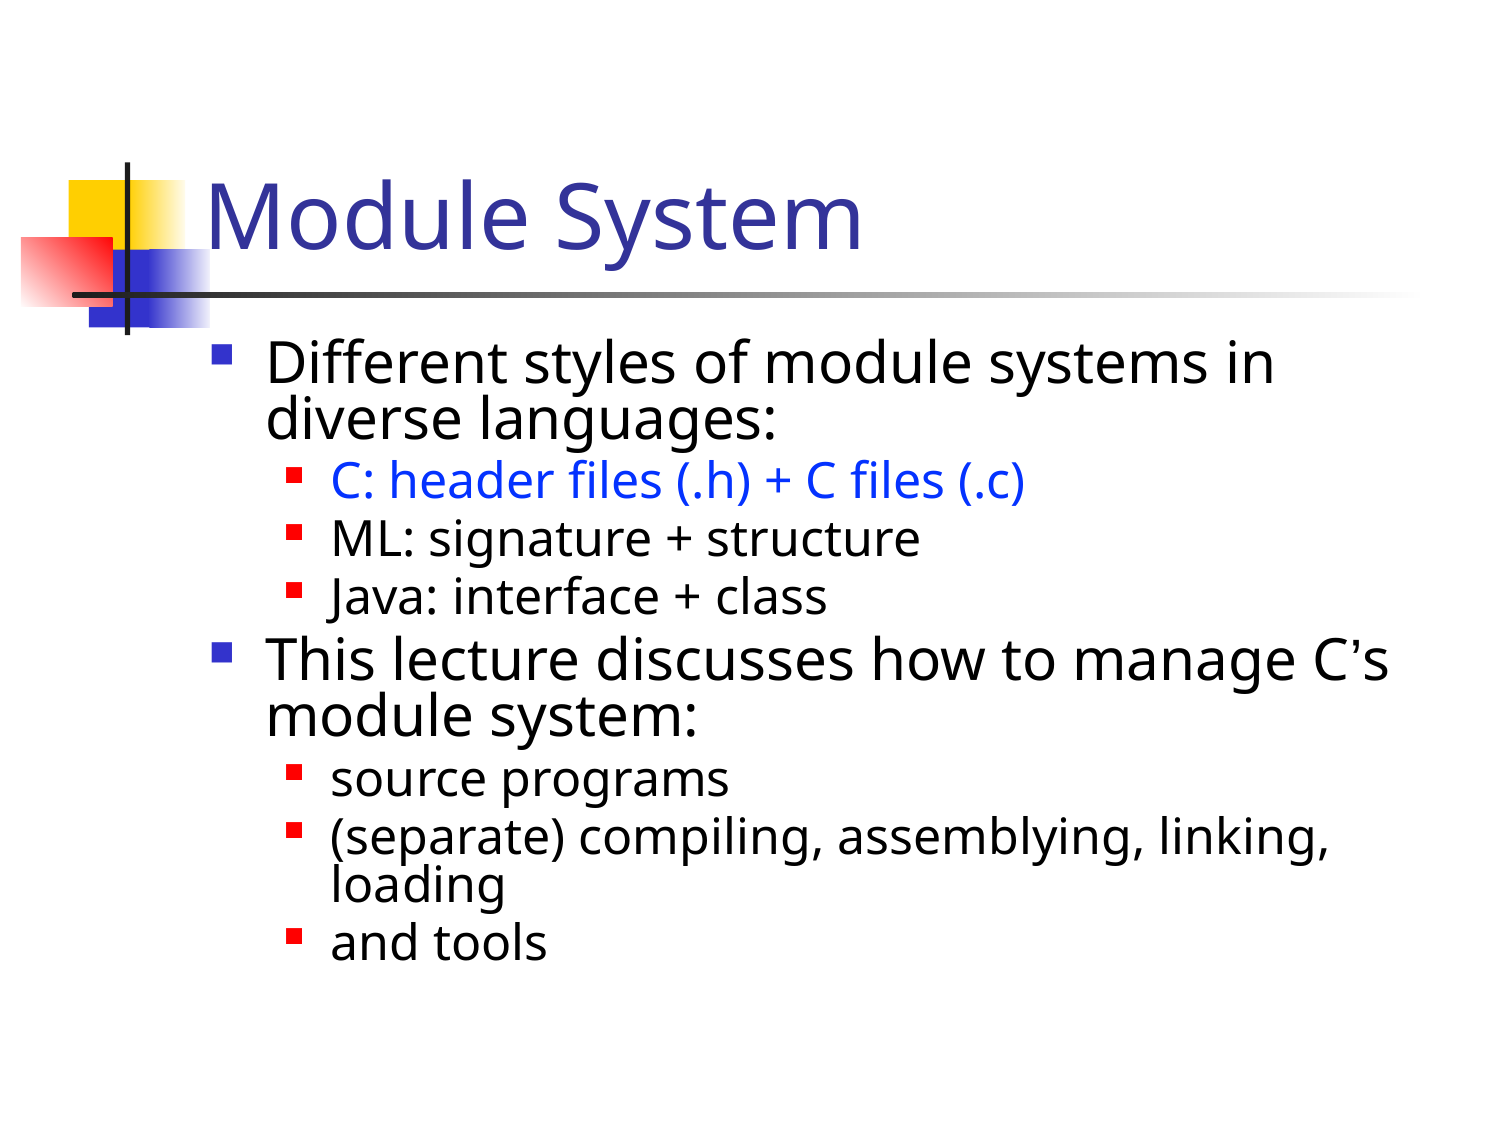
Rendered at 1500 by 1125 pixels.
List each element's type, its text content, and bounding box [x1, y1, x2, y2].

list Different styles of module systems in diverse languages: C: header files (.h) + C files (.c) ML: signature + structure Java: interface + class This lecture discusses how to manage C’s module system: source programs (separate) compiling, assemblying, linking, loading and tools [193, 331, 1469, 1006]
title Module System [188, 35, 1468, 275]
